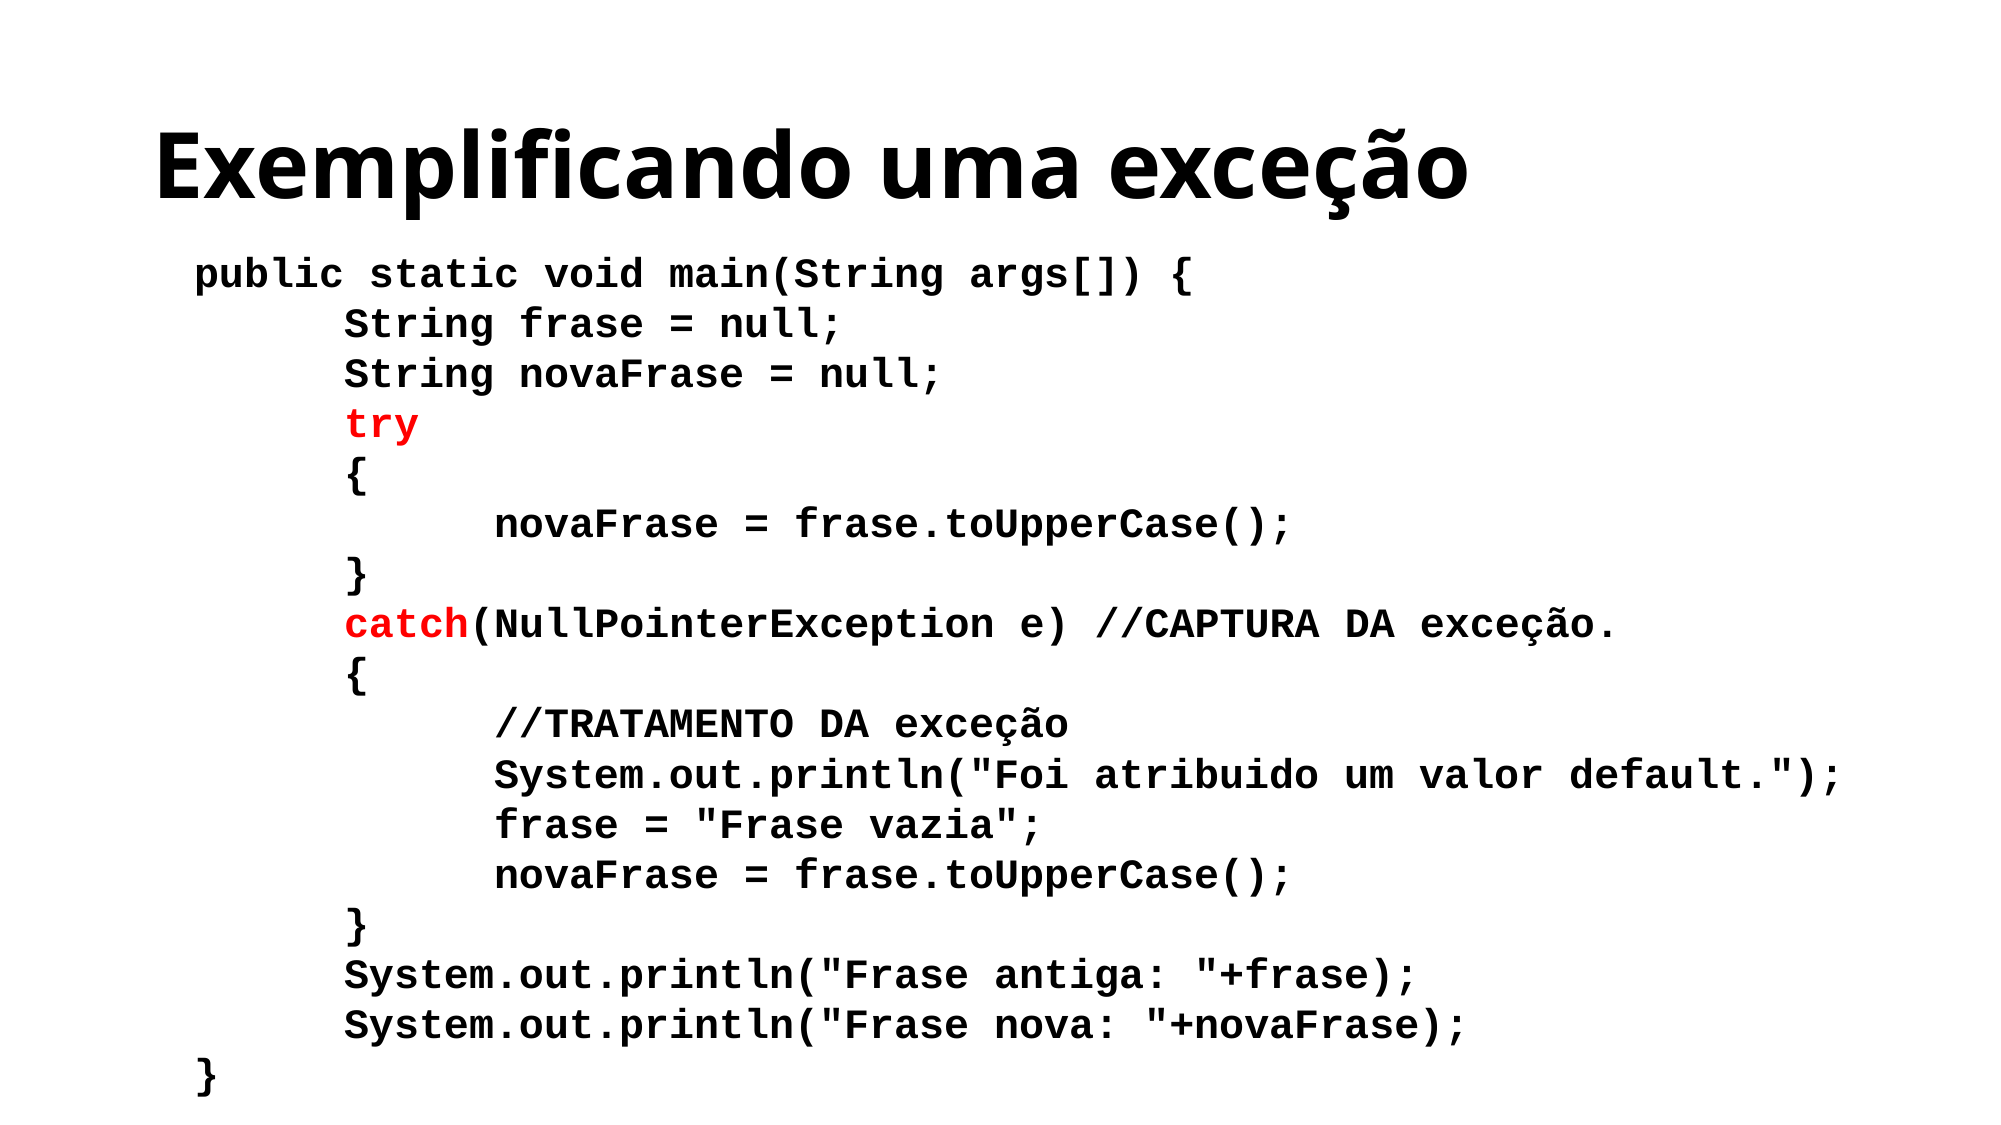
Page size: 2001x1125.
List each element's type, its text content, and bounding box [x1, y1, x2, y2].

text_box public static void main(String args[]) { String frase = null; String novaFrase = null; try { novaFrase = frase.toUpperCase(); } catch(NullPointerException e) //CAPTURA DA exceção. { //TRATAMENTO DA exceção System.out.println("Foi atribuido um valor default."); frase = "Frase vazia"; novaFrase = frase.toUpperCase(); } System.out.println("Frase antiga: "+frase); System.out.println("Frase nova: "+novaFrase); } [179, 238, 1860, 1104]
title Exemplificando uma exceção [137, 59, 1863, 278]
